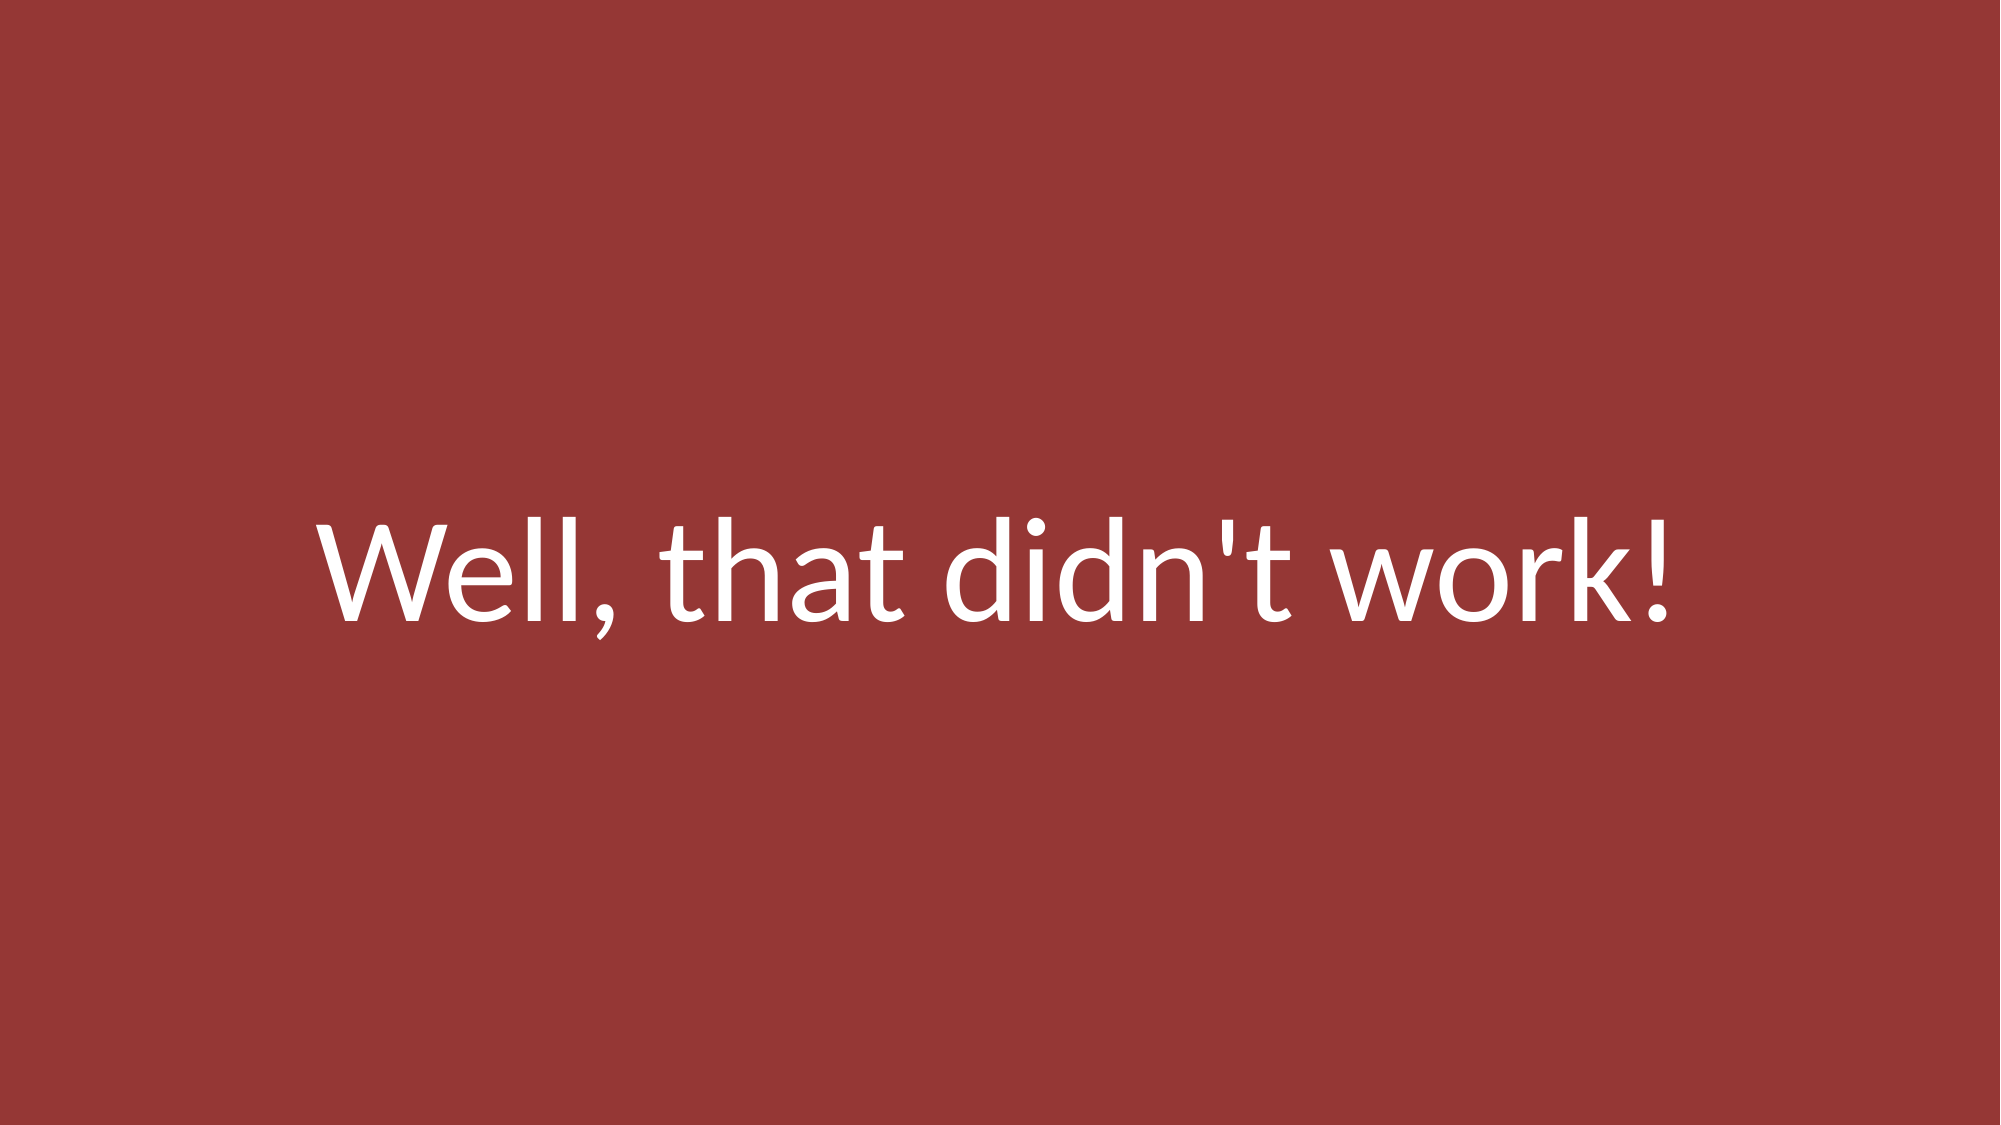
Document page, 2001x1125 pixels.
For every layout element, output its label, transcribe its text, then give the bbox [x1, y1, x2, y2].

text_box Well, that didn't work! [300, 463, 1700, 659]
